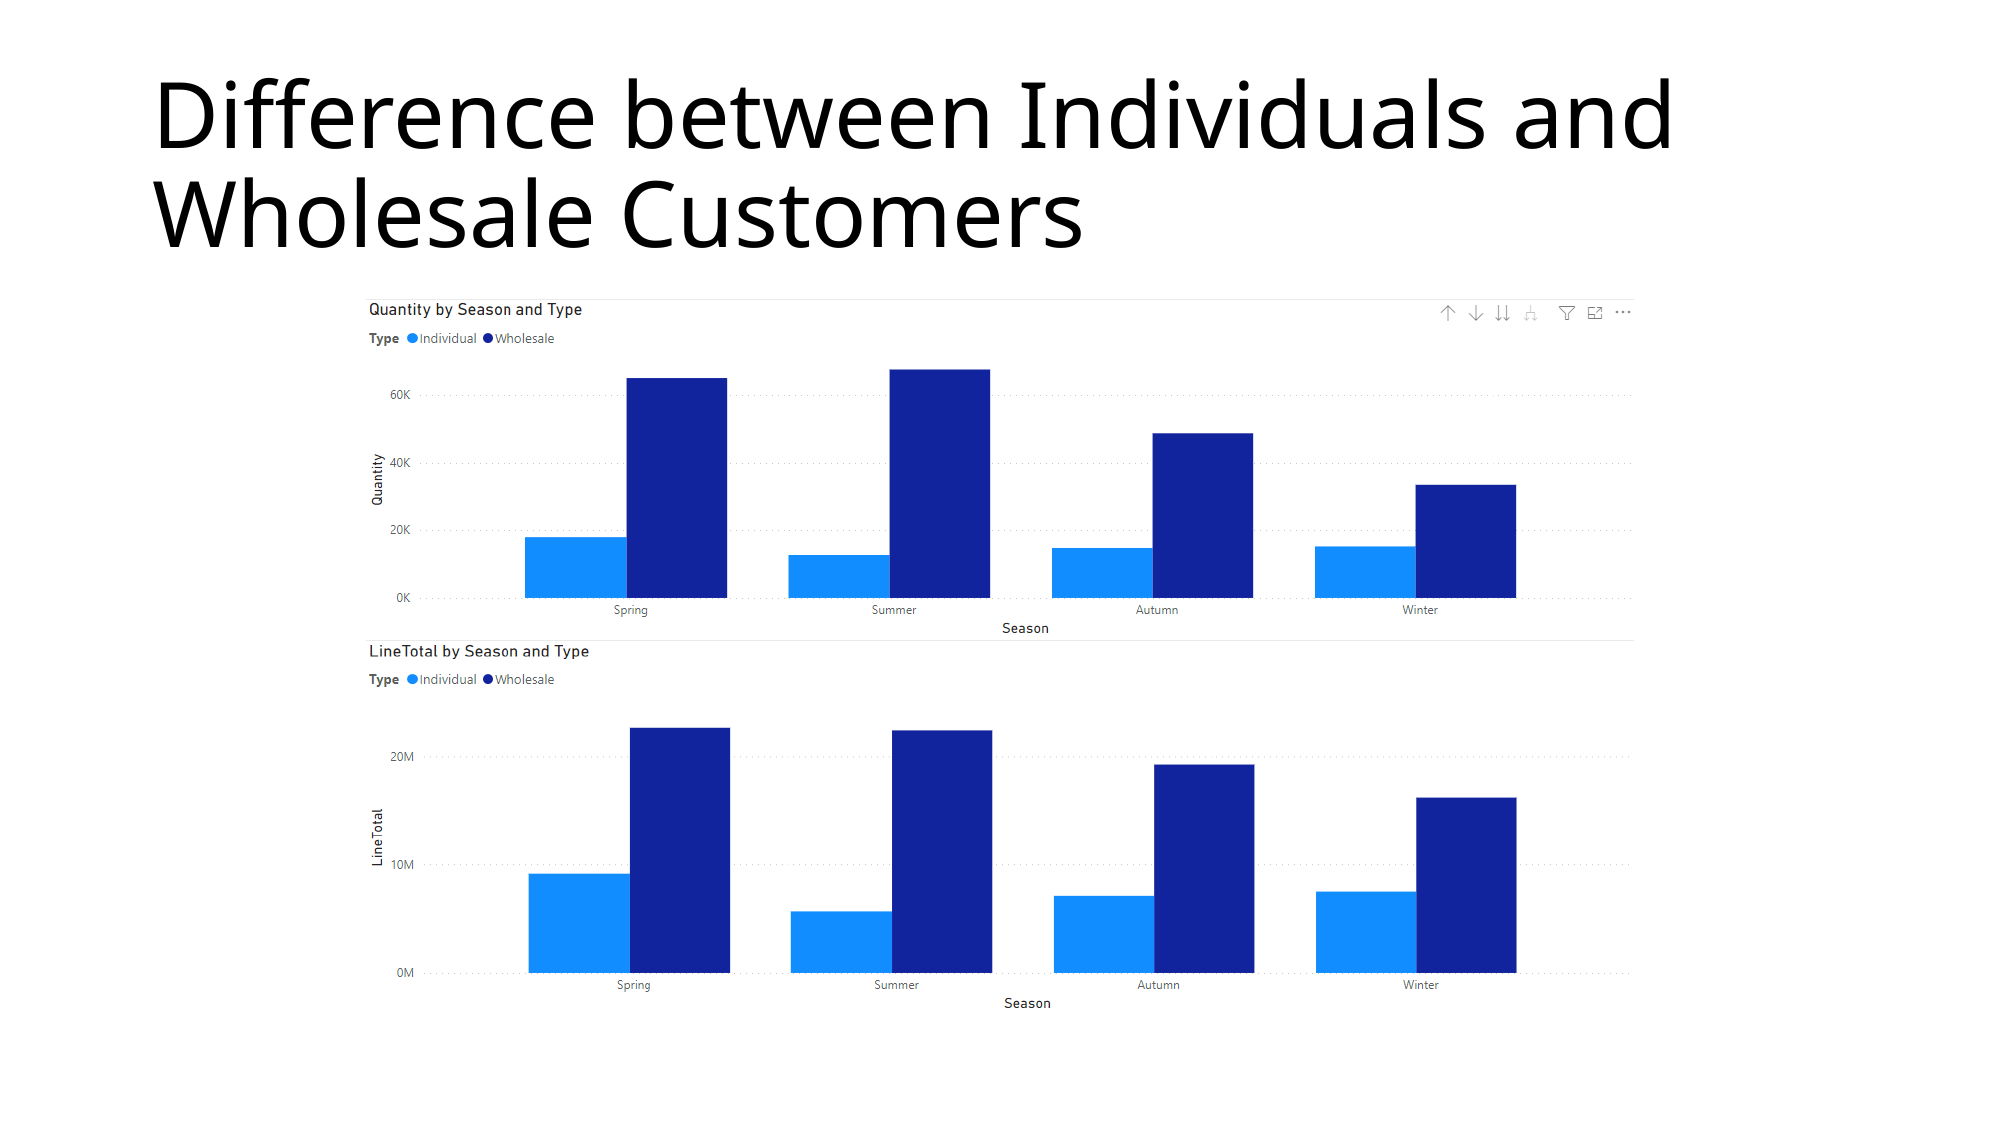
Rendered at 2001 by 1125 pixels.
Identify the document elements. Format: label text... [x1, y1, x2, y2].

title Difference between Individuals and Wholesale Customers [137, 59, 1863, 278]
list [366, 299, 1634, 1014]
